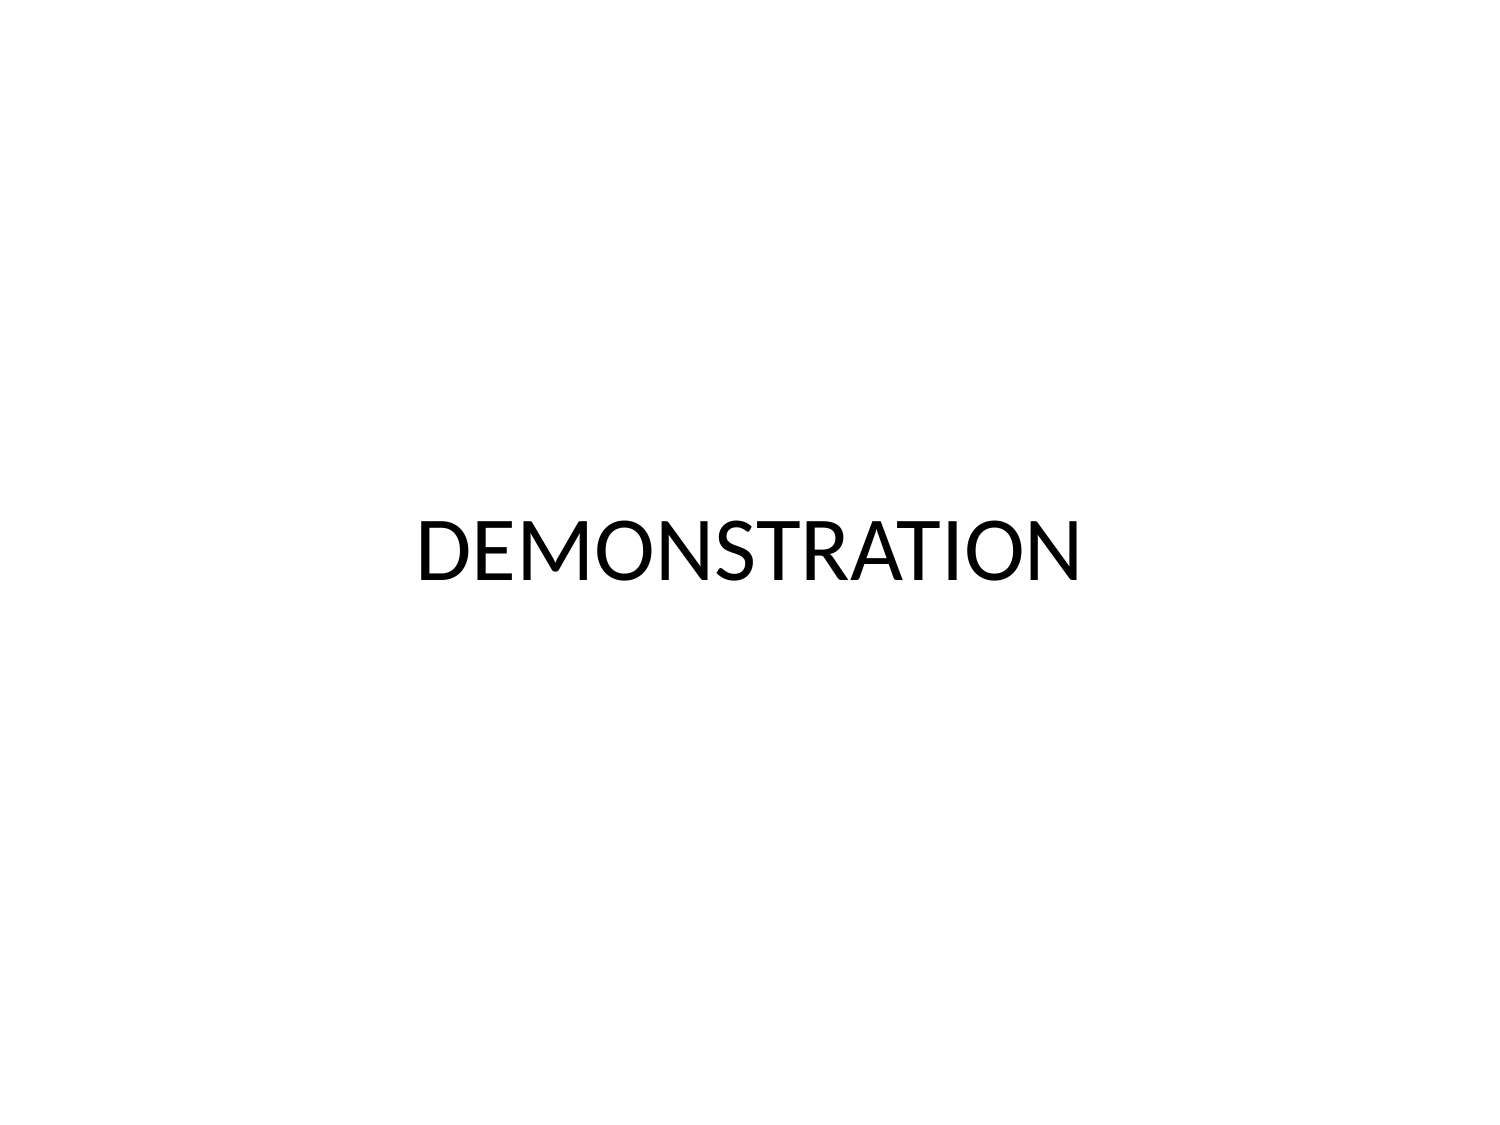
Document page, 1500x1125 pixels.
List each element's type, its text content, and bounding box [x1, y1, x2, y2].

title DEMONSTRATION [75, 450, 1425, 638]
